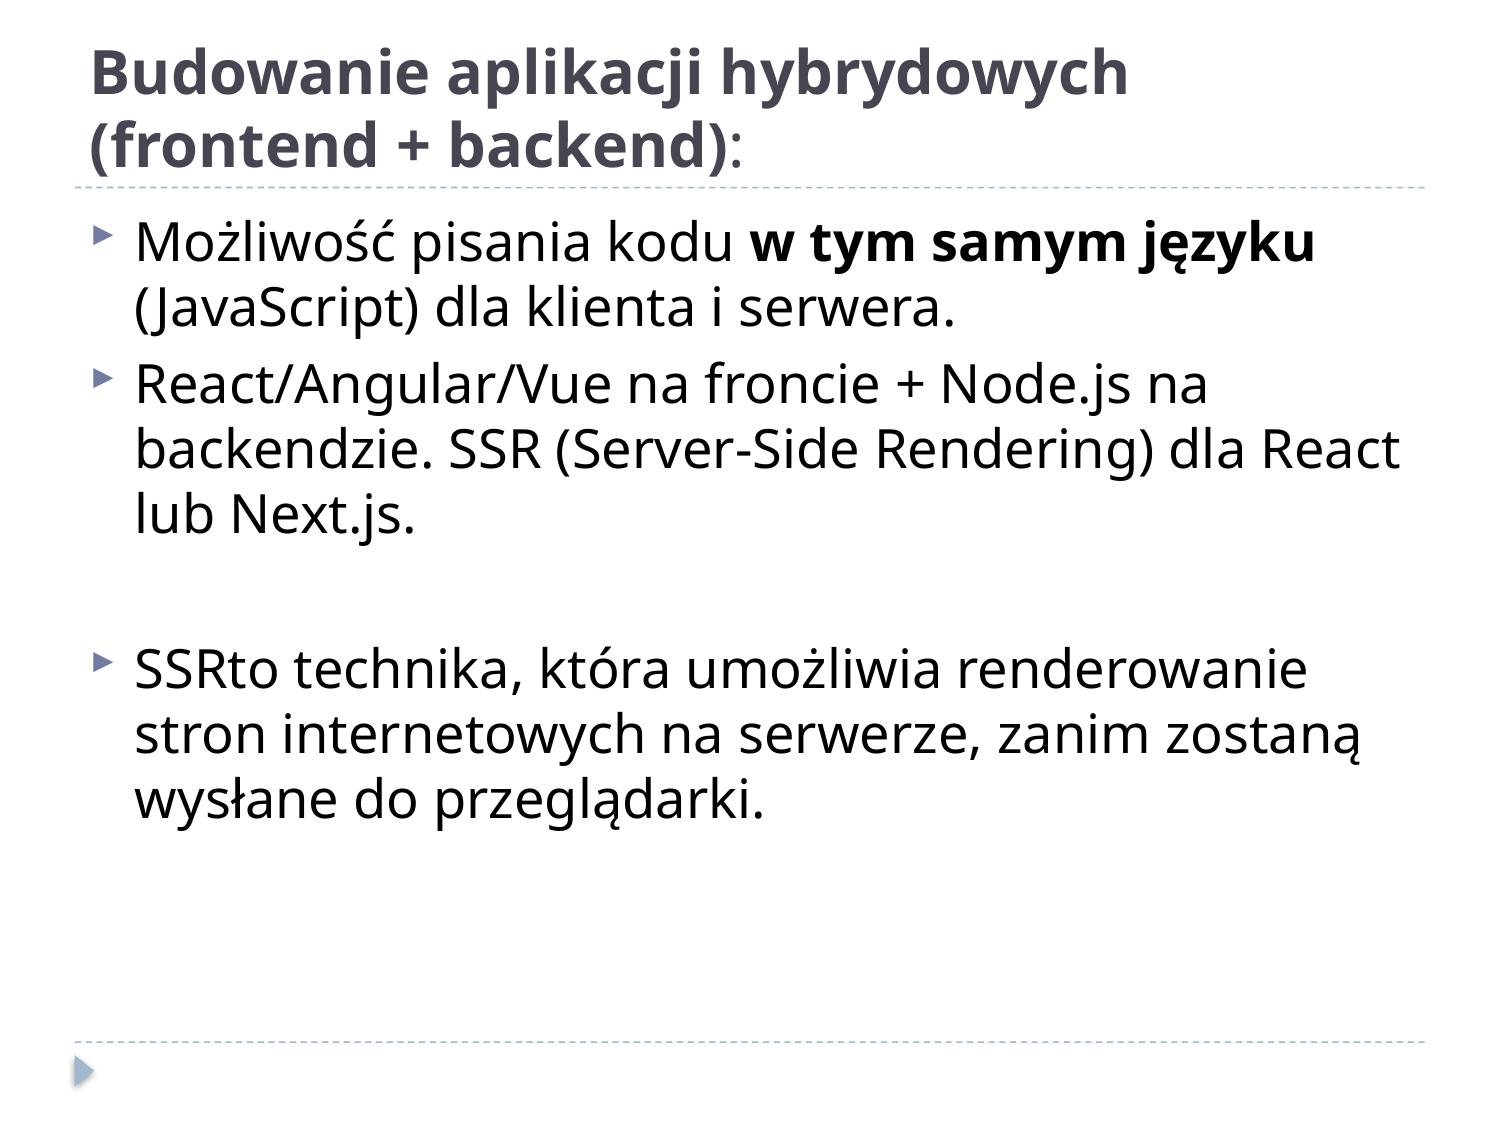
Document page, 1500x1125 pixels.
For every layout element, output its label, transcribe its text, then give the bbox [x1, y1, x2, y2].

list Możliwość pisania kodu w tym samym języku (JavaScript) dla klienta i serwera. React/Angular/Vue na froncie + Node.js na backendzie. SSR (Server-Side Rendering) dla React lub Next.js. SSRto technika, która umożliwia renderowanie stron internetowych na serwerze, zanim zostaną wysłane do przeglądarki. [75, 200, 1425, 1010]
title Budowanie aplikacji hybrydowych (frontend + backend): [75, 24, 1425, 188]
